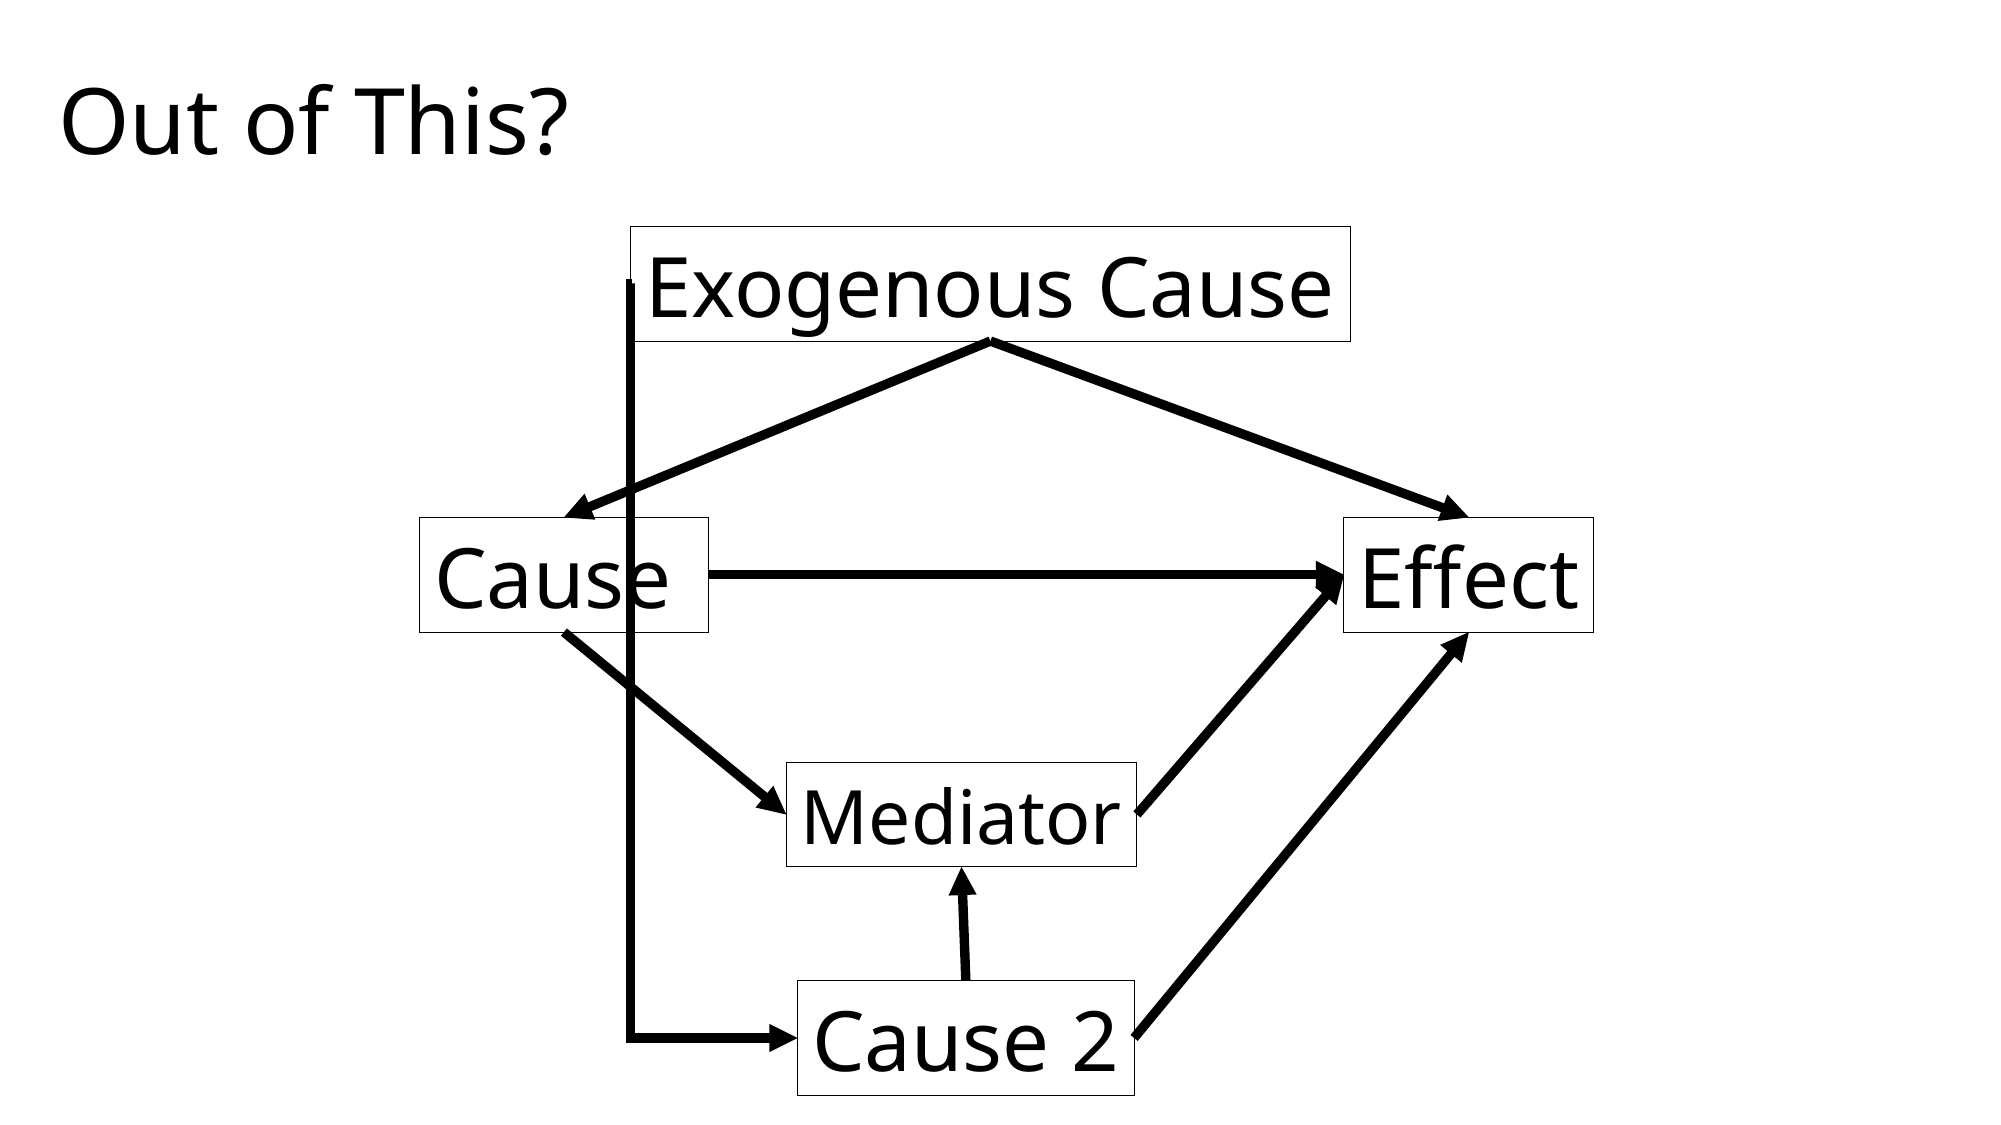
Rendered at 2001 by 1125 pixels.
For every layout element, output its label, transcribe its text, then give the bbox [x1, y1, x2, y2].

text_box Cause 2 [797, 980, 1135, 1096]
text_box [1117, 575, 1357, 816]
text_box Cause [419, 517, 626, 633]
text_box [990, 342, 1469, 518]
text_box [1112, 633, 1469, 1039]
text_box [683, 284, 819, 1039]
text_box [961, 868, 966, 981]
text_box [563, 633, 806, 816]
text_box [819, 342, 990, 518]
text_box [563, 342, 683, 518]
text_box Effect [1343, 517, 1594, 633]
text_box Exogenous Cause [630, 226, 1351, 342]
text_box Mediator [819, 762, 1112, 867]
title Out of This? [43, 16, 1769, 234]
text_box Cause [635, 518, 683, 633]
